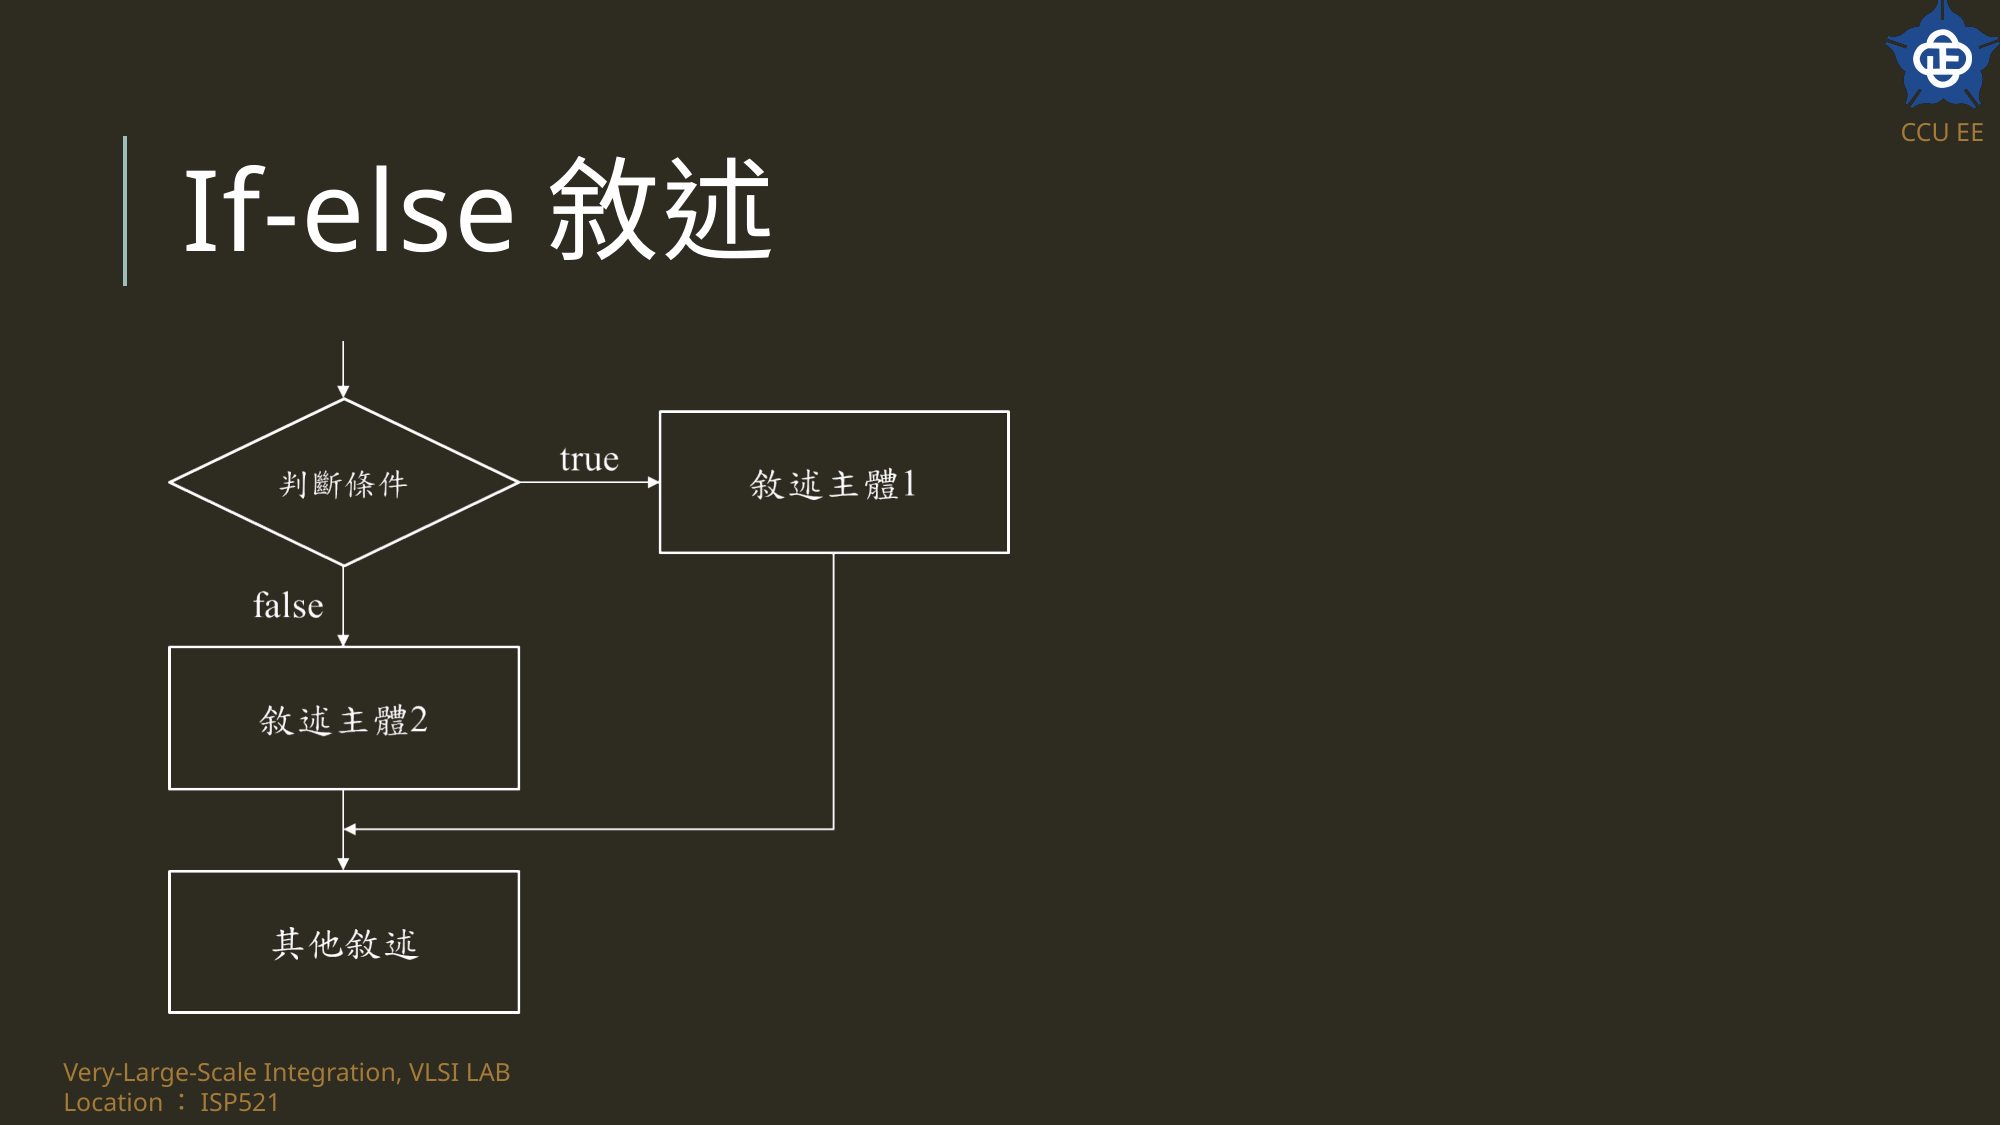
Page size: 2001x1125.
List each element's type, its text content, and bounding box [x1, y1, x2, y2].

picture [1885, 0, 2000, 109]
picture [167, 341, 1010, 1015]
title If-else敘述 [168, 96, 1763, 342]
